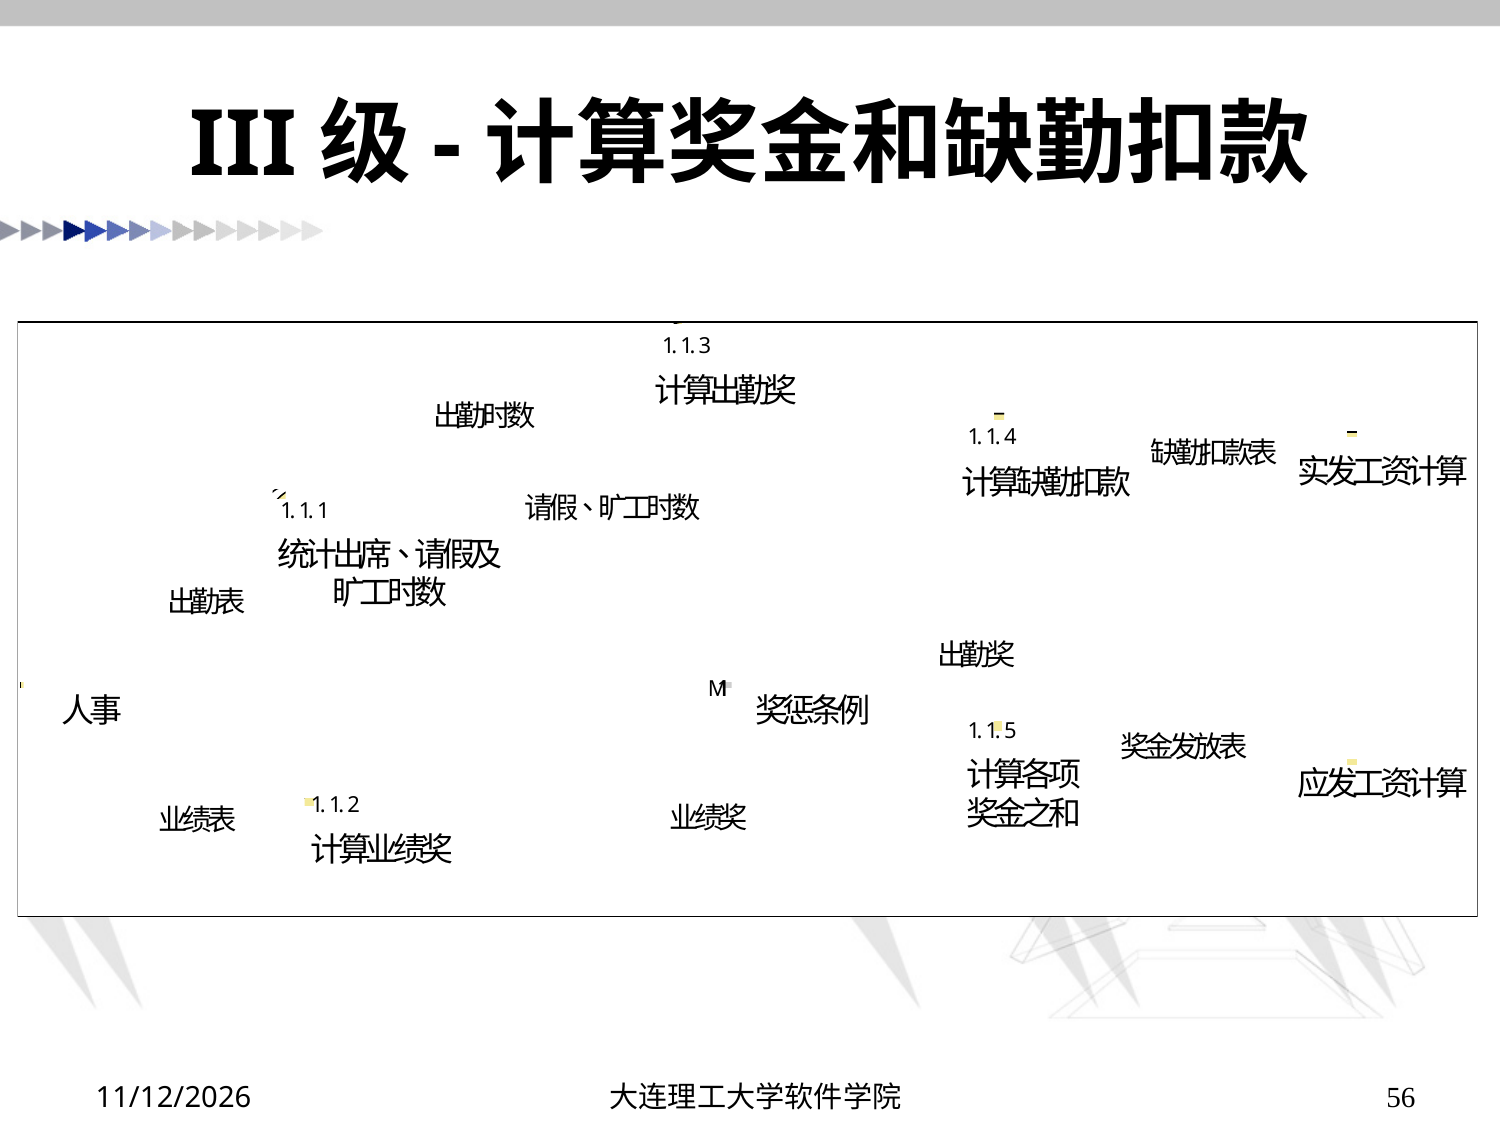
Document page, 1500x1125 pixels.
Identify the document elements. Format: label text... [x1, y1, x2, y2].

footer 大连理工大学软件学院 [517, 1070, 994, 1114]
title III级-计算奖金和缺勤扣款 [74, 44, 1426, 233]
slide_number 56 [1080, 1070, 1431, 1114]
picture [0, 0, 1500, 1125]
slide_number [80, 1070, 431, 1114]
